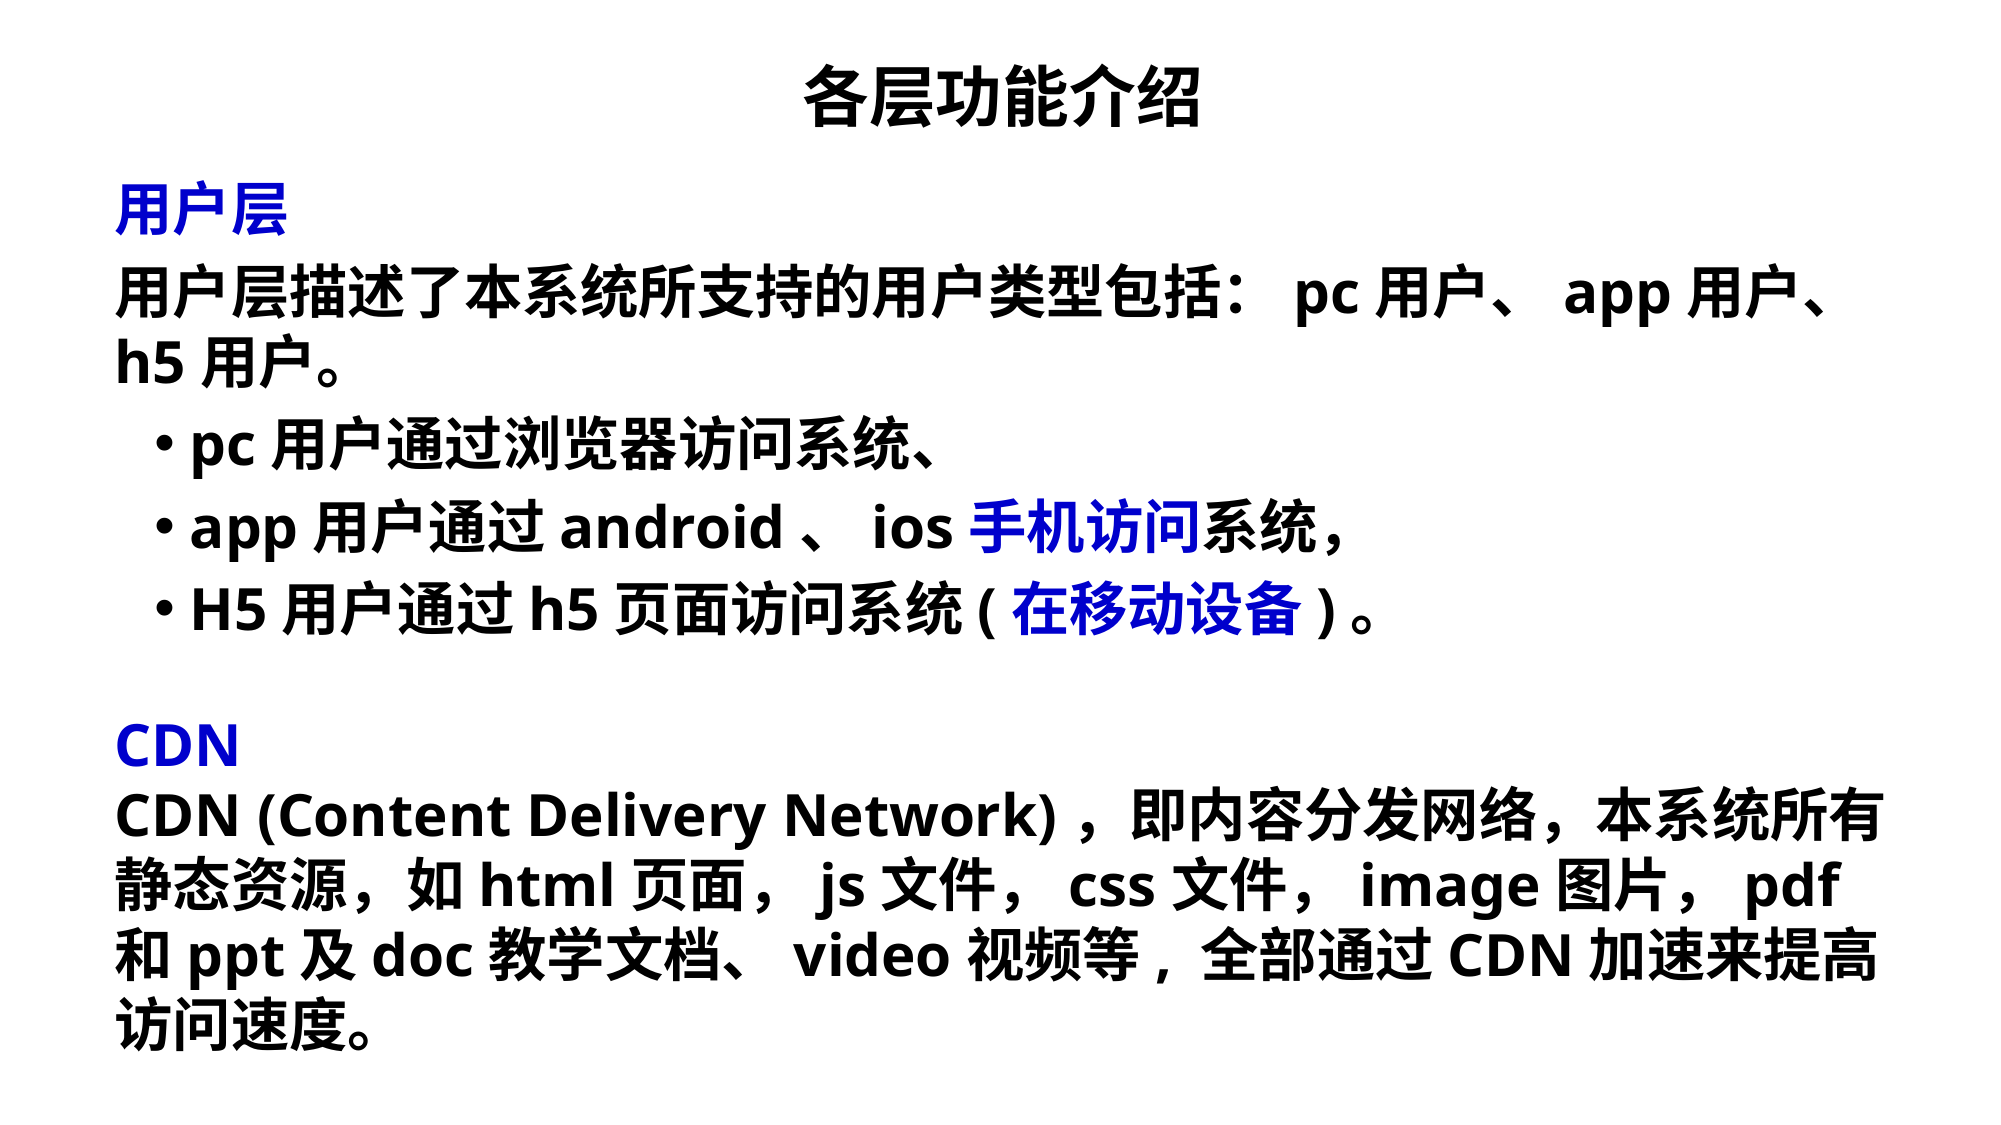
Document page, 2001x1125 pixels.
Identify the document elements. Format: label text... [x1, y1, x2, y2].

text_box 用户层 用户层描述了本系统所支持的用户类型包括：pc用户、app用户、h5用户。 pc用户通过浏览器访问系统、 app用户通过android、ios手机访问系统， H5用户通过h5页面访问系统(在移动设备)。 [99, 165, 1925, 650]
text_box 各层功能介绍 [296, 47, 1709, 143]
text_box CDN CDN (Content Delivery Network)，即内容分发网络，本系统所有静态资源，如html页面，js文件，css文件，image图片，pdf和ppt及doc教学文档、video视频等, 全部通过CDN加速来提高访问速度。 [99, 700, 1925, 1066]
